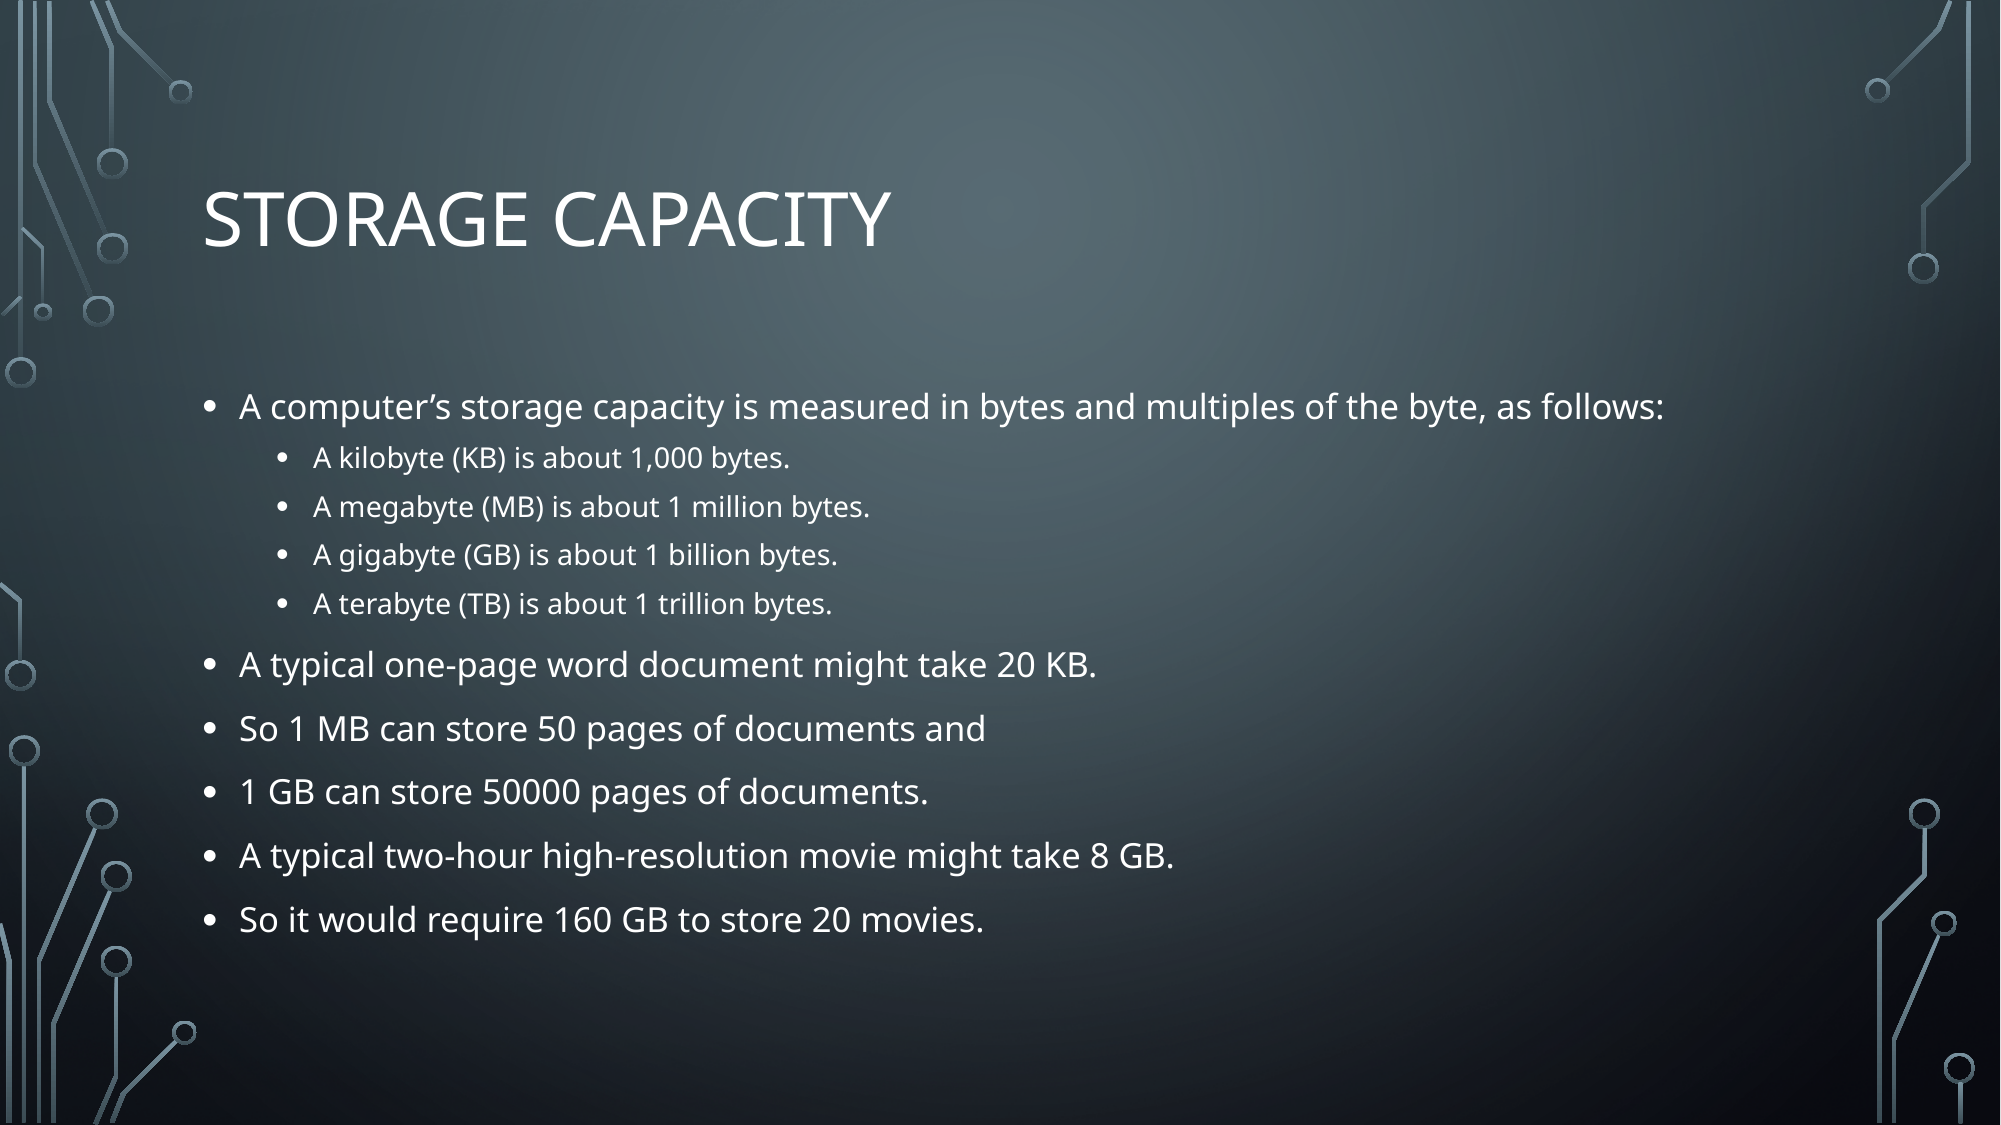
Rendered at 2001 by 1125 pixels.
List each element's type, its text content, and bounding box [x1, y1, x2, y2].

list A computer’s storage capacity is measured in bytes and multiples of the byte, as follows: A kilobyte (KB) is about 1,000 bytes. A megabyte (MB) is about 1 million bytes. A gigabyte (GB) is about 1 billion bytes. A terabyte (TB) is about 1 trillion bytes. A typical one-page word document might take 20 KB. So 1 MB can store 50 pages of documents and 1 GB can store 50000 pages of documents. A typical two-hour high-resolution movie might take 8 GB. So it would require 160 GB to store 20 movies. [187, 369, 1813, 950]
title Storage capacity [187, 101, 1813, 344]
